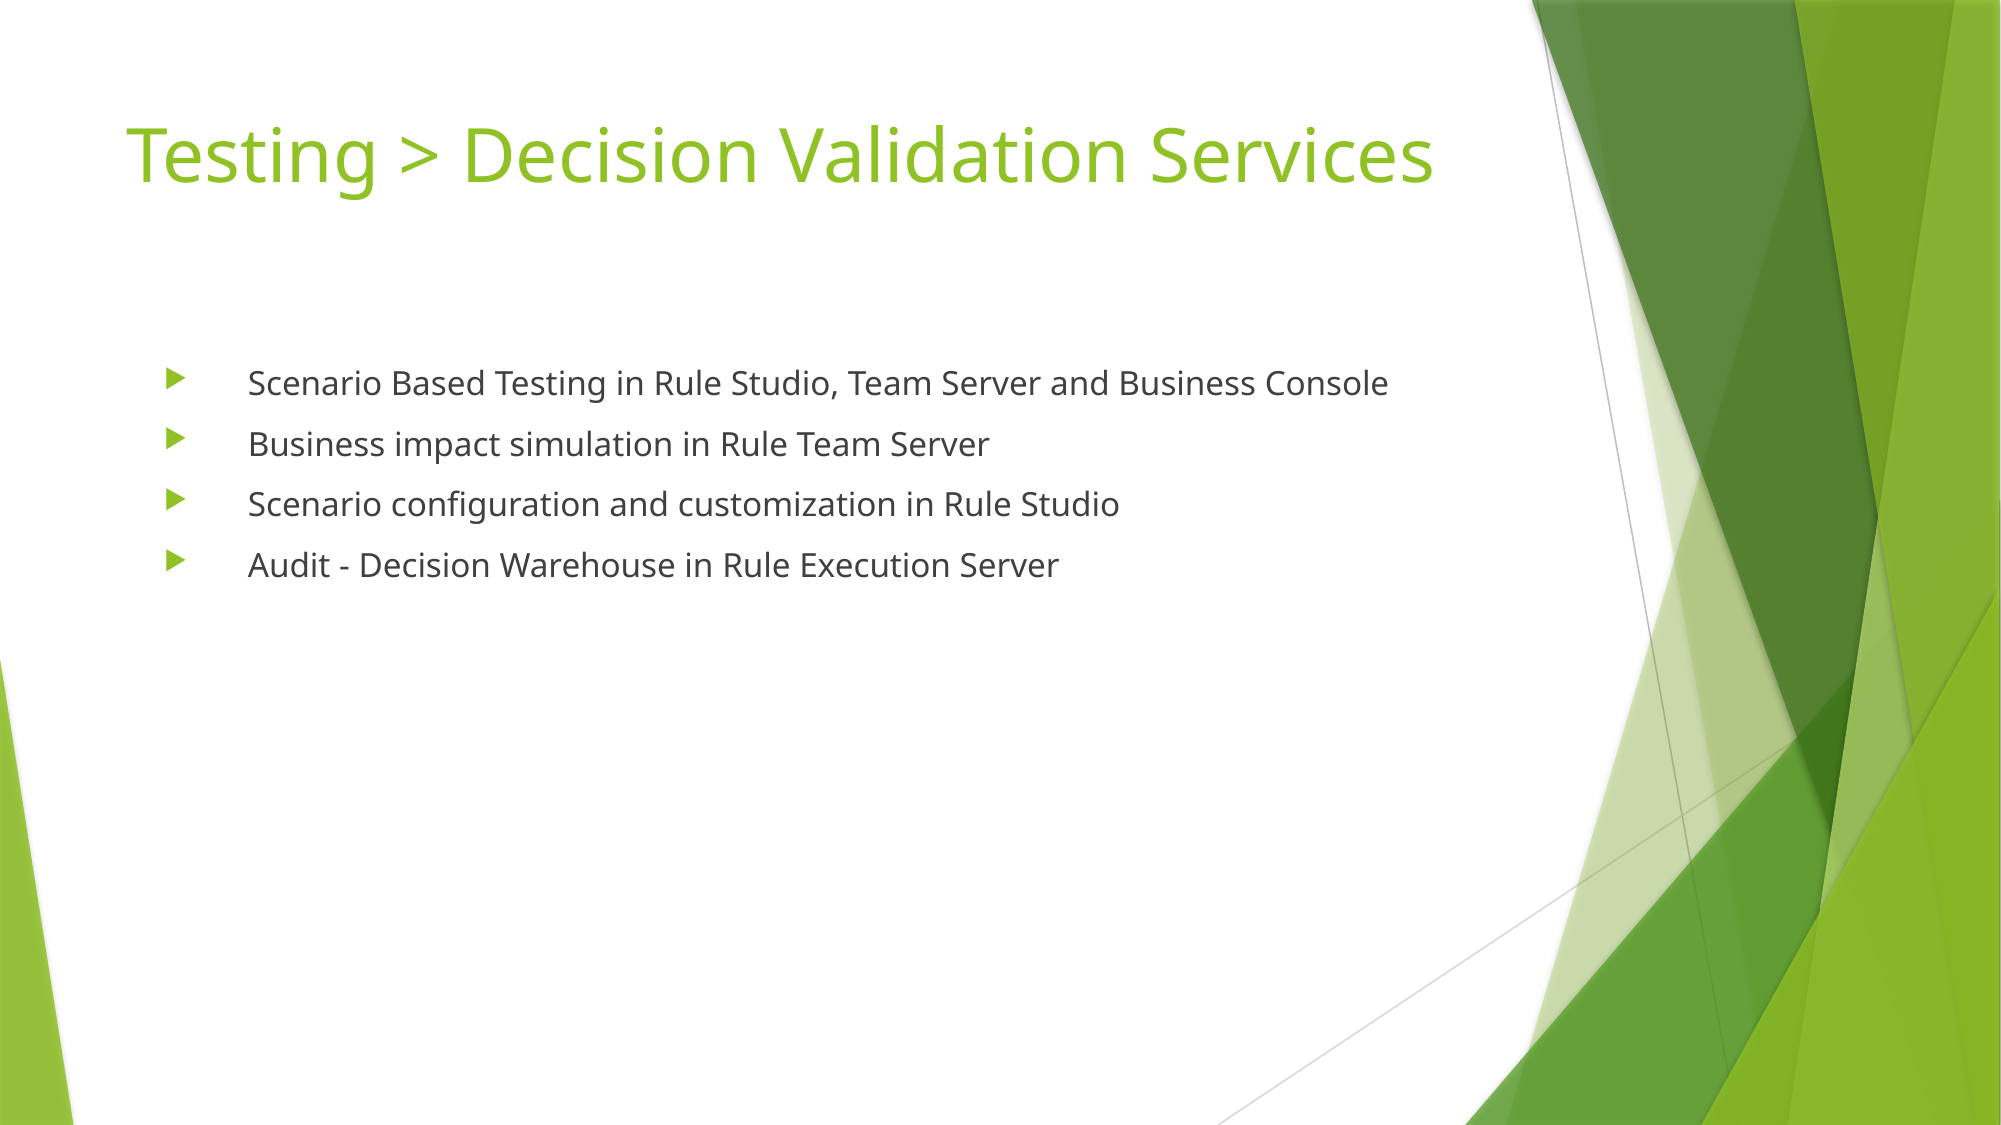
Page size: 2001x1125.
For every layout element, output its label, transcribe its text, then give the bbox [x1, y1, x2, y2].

list Scenario Based Testing in Rule Studio, Team Server and Business Console Business impact simulation in Rule Team Server Scenario configuration and customization in Rule Studio Audit - Decision Warehouse in Rule Execution Server [111, 354, 1522, 992]
title Testing > Decision Validation Services [111, 99, 1522, 317]
